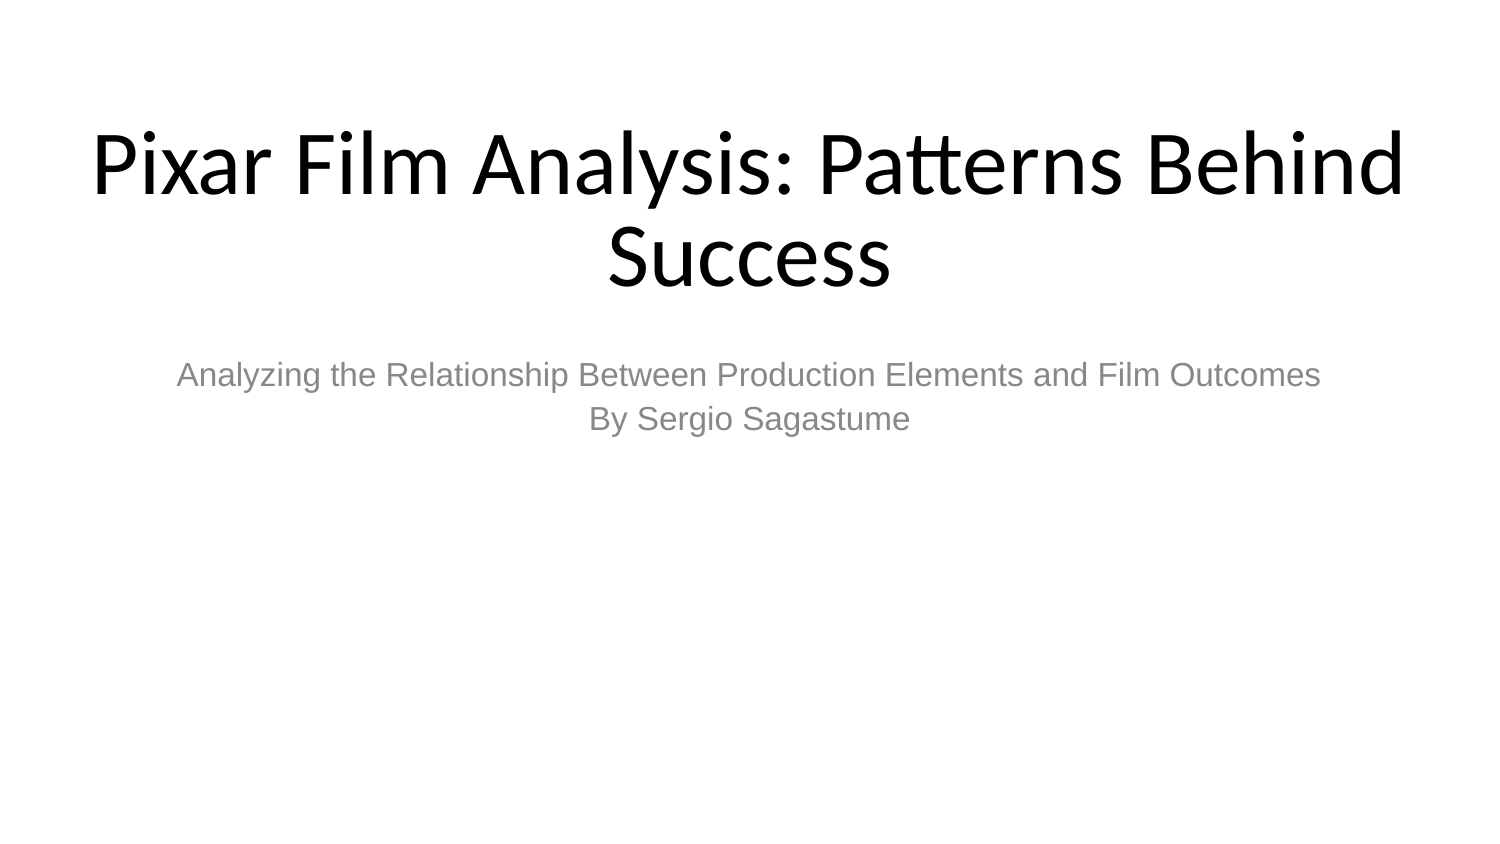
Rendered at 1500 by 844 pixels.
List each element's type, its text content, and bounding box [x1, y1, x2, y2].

title Pixar Film Analysis: Patterns Behind Success [51, 91, 1449, 345]
subtitle Analyzing the Relationship Between Production Elements and Film Outcomes By Sergio Sagastume [51, 348, 1449, 447]
